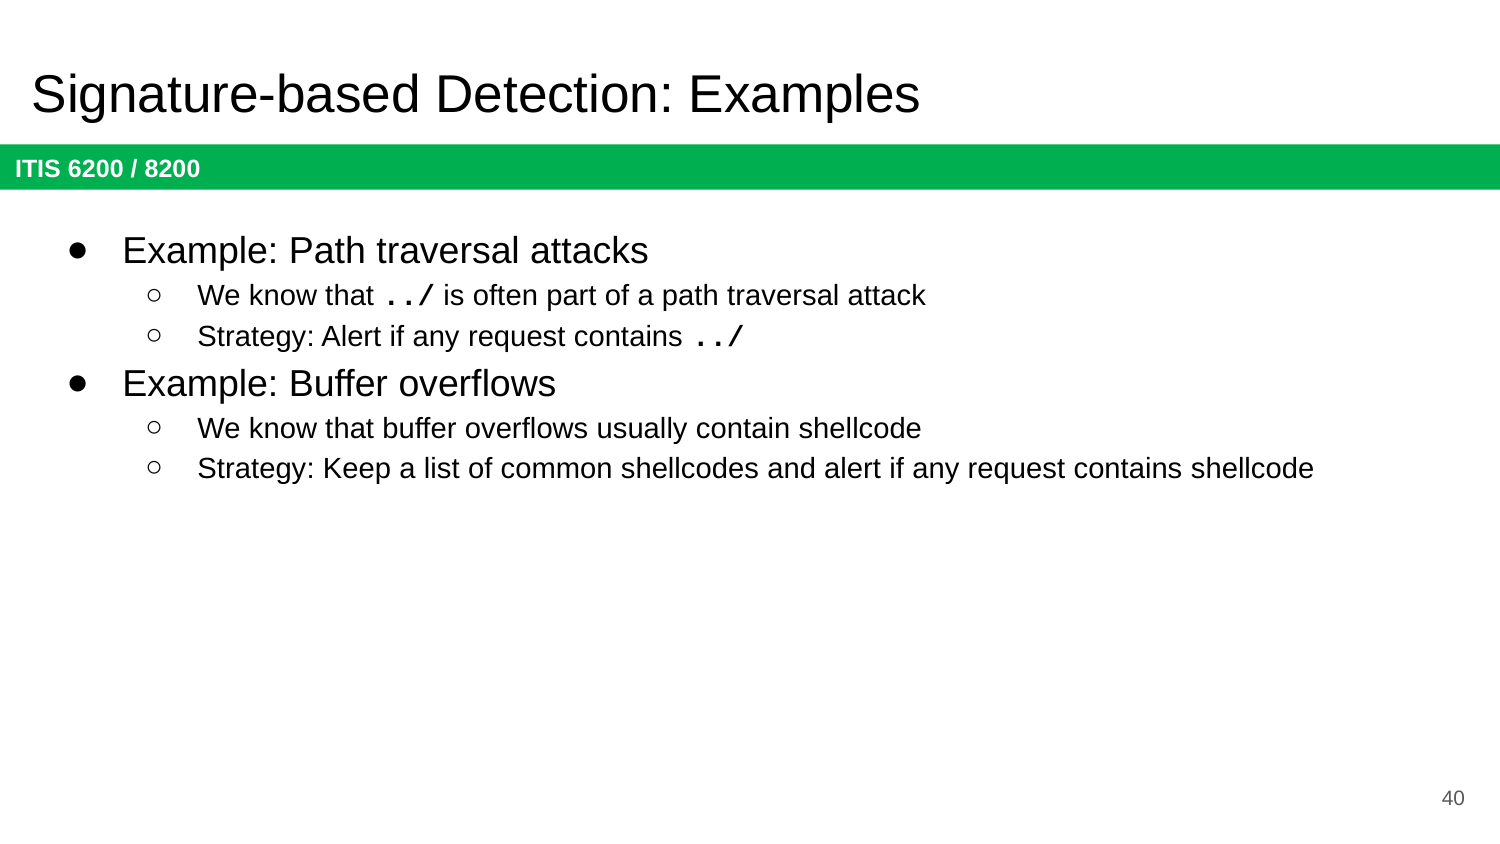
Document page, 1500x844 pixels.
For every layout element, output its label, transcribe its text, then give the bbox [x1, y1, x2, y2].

slide_number 40 [1389, 764, 1480, 830]
list Example: Path traversal attacks We know that ../ is often part of a path traversal attack Strategy: Alert if any request contains ../ Example: Buffer overflows We know that buffer overflows usually contain shellcode Strategy: Keep a list of common shellcodes and alert if any request contains shellcode [32, 204, 1431, 823]
title Signature-based Detection: Examples [16, 44, 1415, 139]
